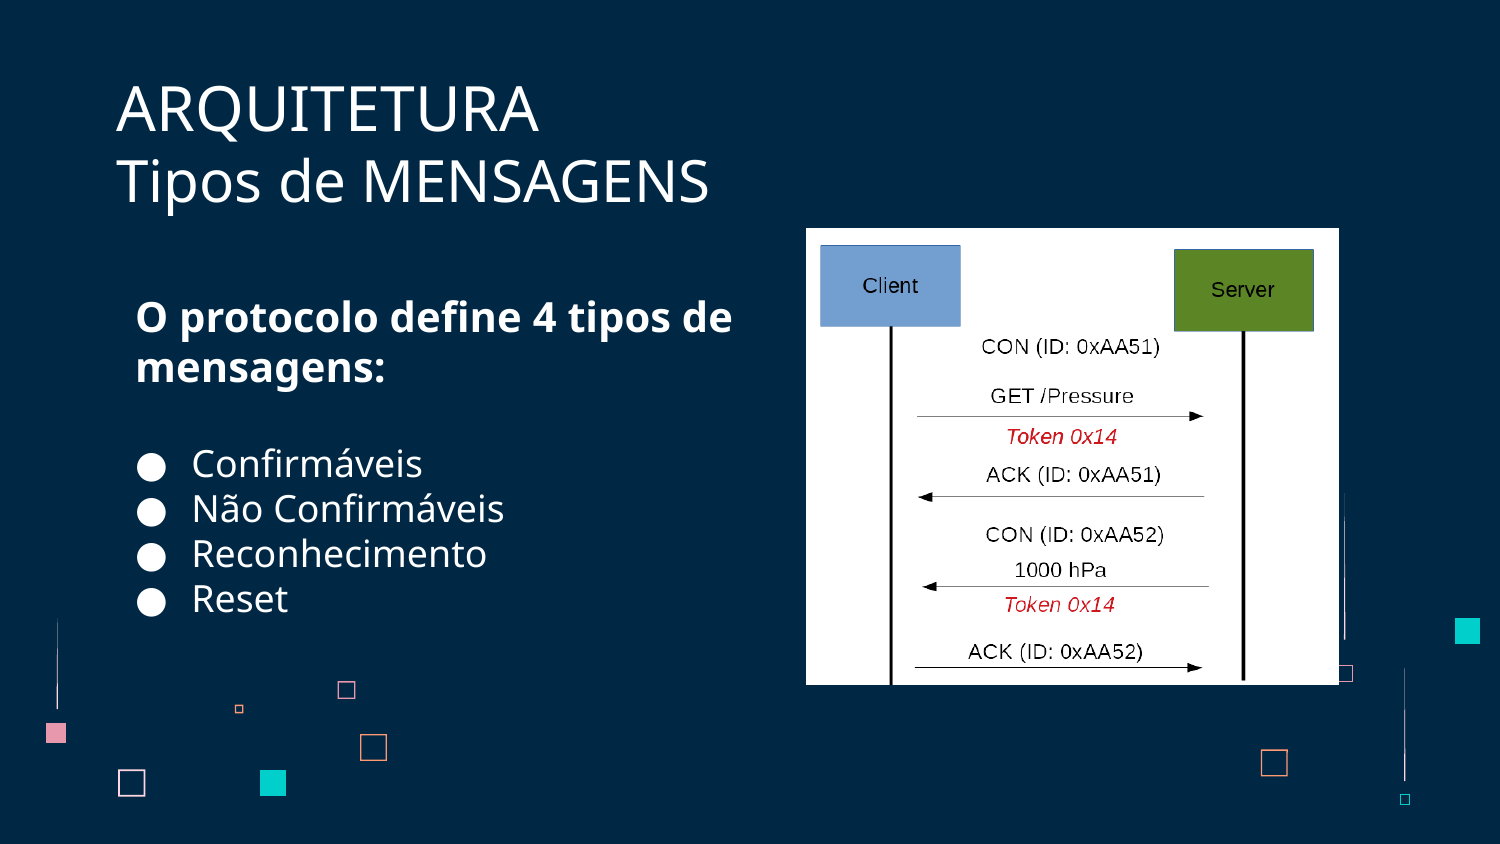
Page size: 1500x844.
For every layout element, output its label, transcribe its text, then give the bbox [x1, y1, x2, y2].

list O protocolo define 4 tipos de mensagens: Confirmáveis Não Confirmáveis Reconhecimento Reset [101, 275, 750, 663]
title ARQUITETURA Tipos de MENSAGENS [101, 134, 878, 229]
picture [806, 228, 1340, 685]
